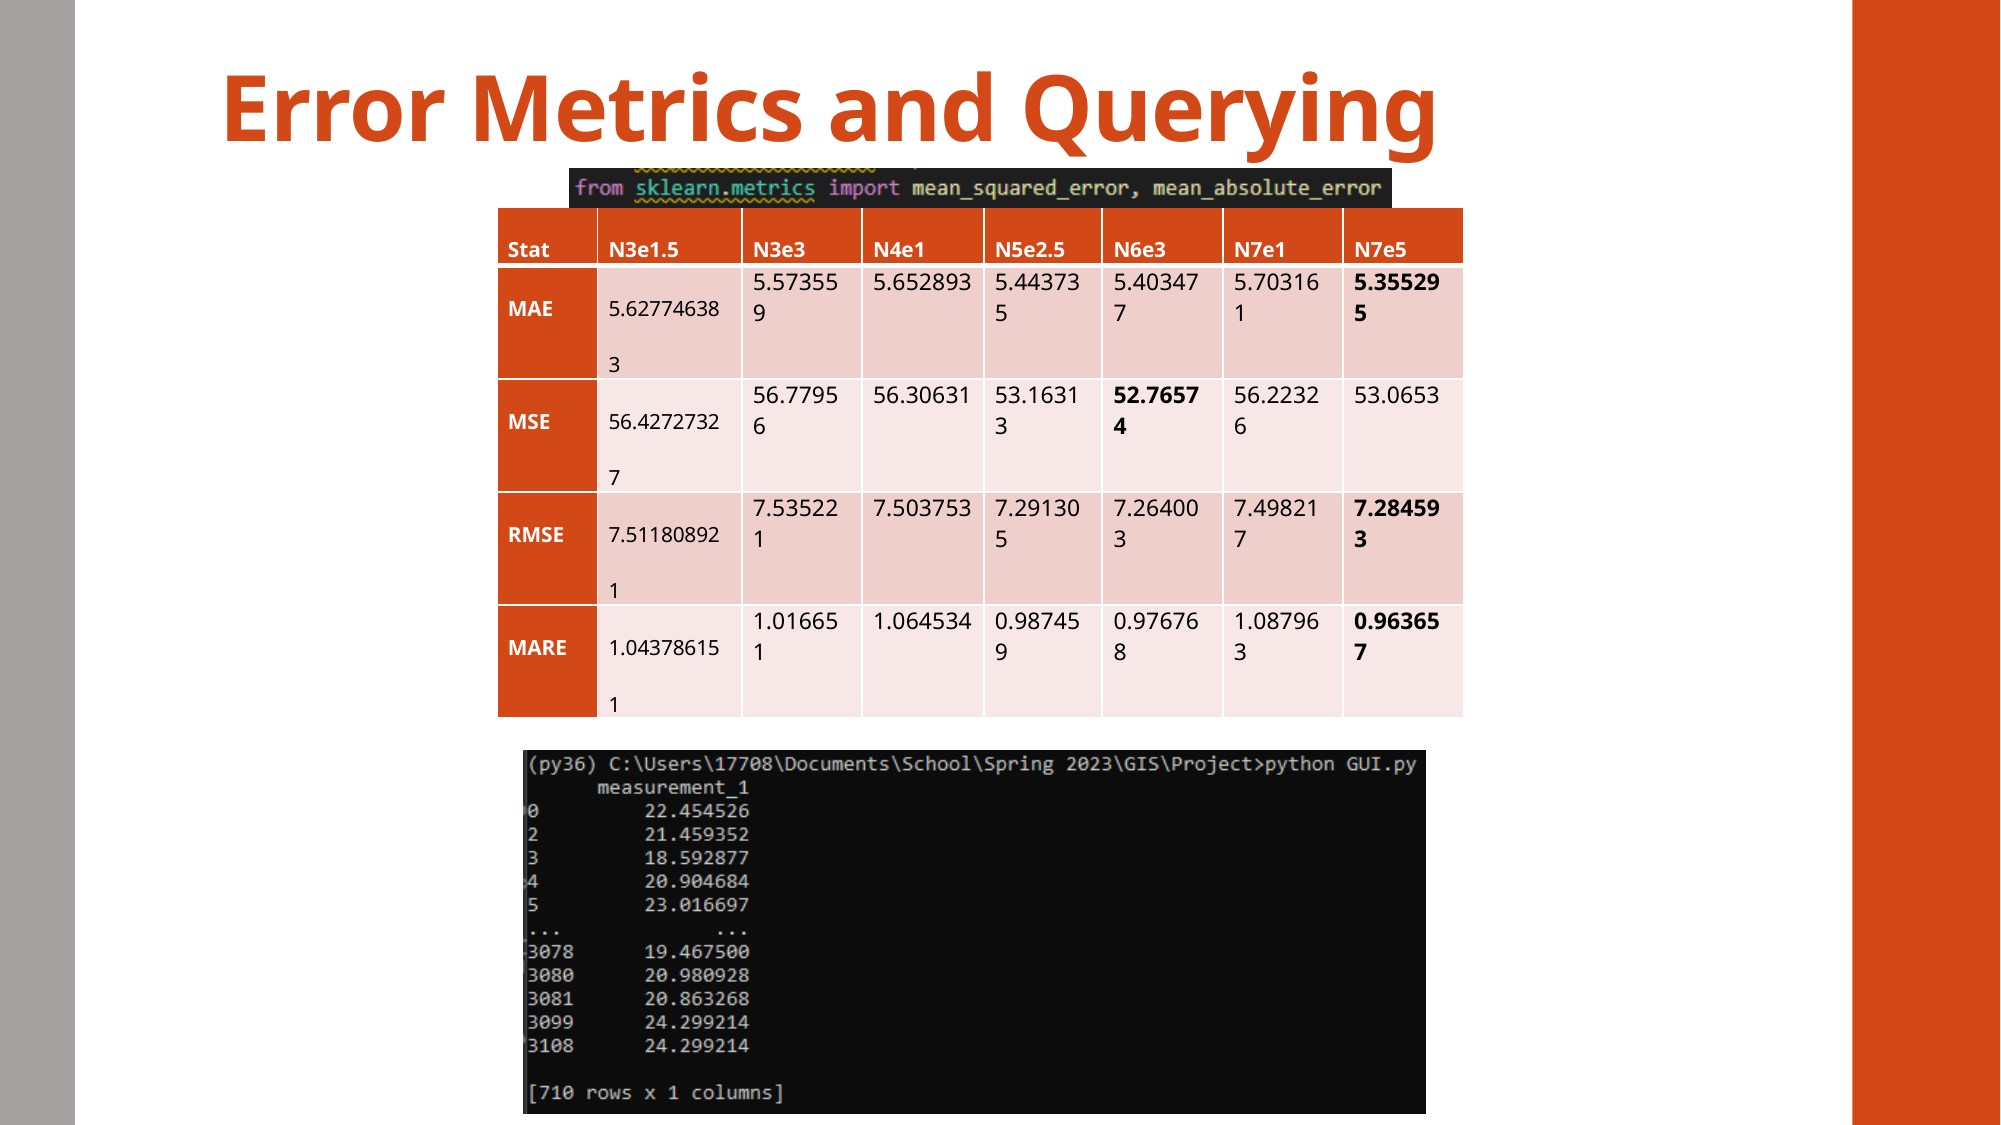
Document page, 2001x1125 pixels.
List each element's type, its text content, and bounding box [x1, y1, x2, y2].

table_cell 56.42727327 [598, 380, 741, 491]
table_cell 7.511808921 [598, 493, 741, 604]
table_cell 1.043786151 [598, 606, 741, 717]
table_header N3e1.5 [598, 218, 741, 263]
table_cell 7.498217 [1224, 493, 1342, 604]
table_cell RMSE [498, 493, 597, 604]
table_cell MAE [498, 268, 597, 378]
table_cell 5.443735 [985, 268, 1101, 378]
table_cell 56.30631 [863, 380, 983, 491]
table_cell 56.22326 [1224, 380, 1342, 491]
table_header Stat [498, 208, 597, 263]
table_cell MARE [498, 606, 597, 717]
table_cell 53.16313 [985, 380, 1101, 491]
table_header N4e1 [863, 218, 983, 263]
table_cell 7.291305 [985, 493, 1101, 604]
table_cell 0.976768 [1103, 606, 1222, 717]
table_header N3e3 [743, 218, 861, 263]
table_cell 0.963657 [1344, 606, 1463, 717]
table_cell 7.284593 [1344, 493, 1463, 604]
table_header N6e3 [1103, 218, 1222, 263]
title Error Metrics and Querying [204, 14, 1795, 170]
table_cell 1.016651 [743, 606, 861, 717]
table_cell 7.264003 [1103, 493, 1222, 604]
table_cell 52.76574 [1103, 380, 1222, 491]
table_cell 53.0653 [1344, 380, 1463, 491]
table_cell 5.573559 [743, 268, 861, 378]
table_cell 1.087963 [1224, 606, 1342, 717]
table_cell 5.355295 [1344, 268, 1463, 378]
table_cell 0.987459 [985, 606, 1101, 717]
table_cell 56.77956 [743, 380, 861, 491]
list SELECT * FROM import WHERE time = 1-3-5 AND measurement > 15 AND measurement < 25 [131, 205, 1722, 1043]
picture [569, 168, 1392, 209]
table_cell 5.403477 [1103, 268, 1222, 378]
table_header N7e1 [1224, 218, 1342, 263]
table_cell 5.652893 [863, 268, 983, 378]
table_header N5e2.5 [985, 218, 1101, 263]
table_cell 5.627746383 [598, 268, 741, 378]
table_cell 1.064534 [863, 606, 983, 717]
table_cell 7.503753 [863, 493, 983, 604]
table_cell MSE [498, 380, 597, 491]
table_cell 7.535221 [743, 493, 861, 604]
picture [523, 750, 1426, 1114]
table_cell 5.703161 [1224, 268, 1342, 378]
table_header N7e5 [1344, 208, 1463, 263]
